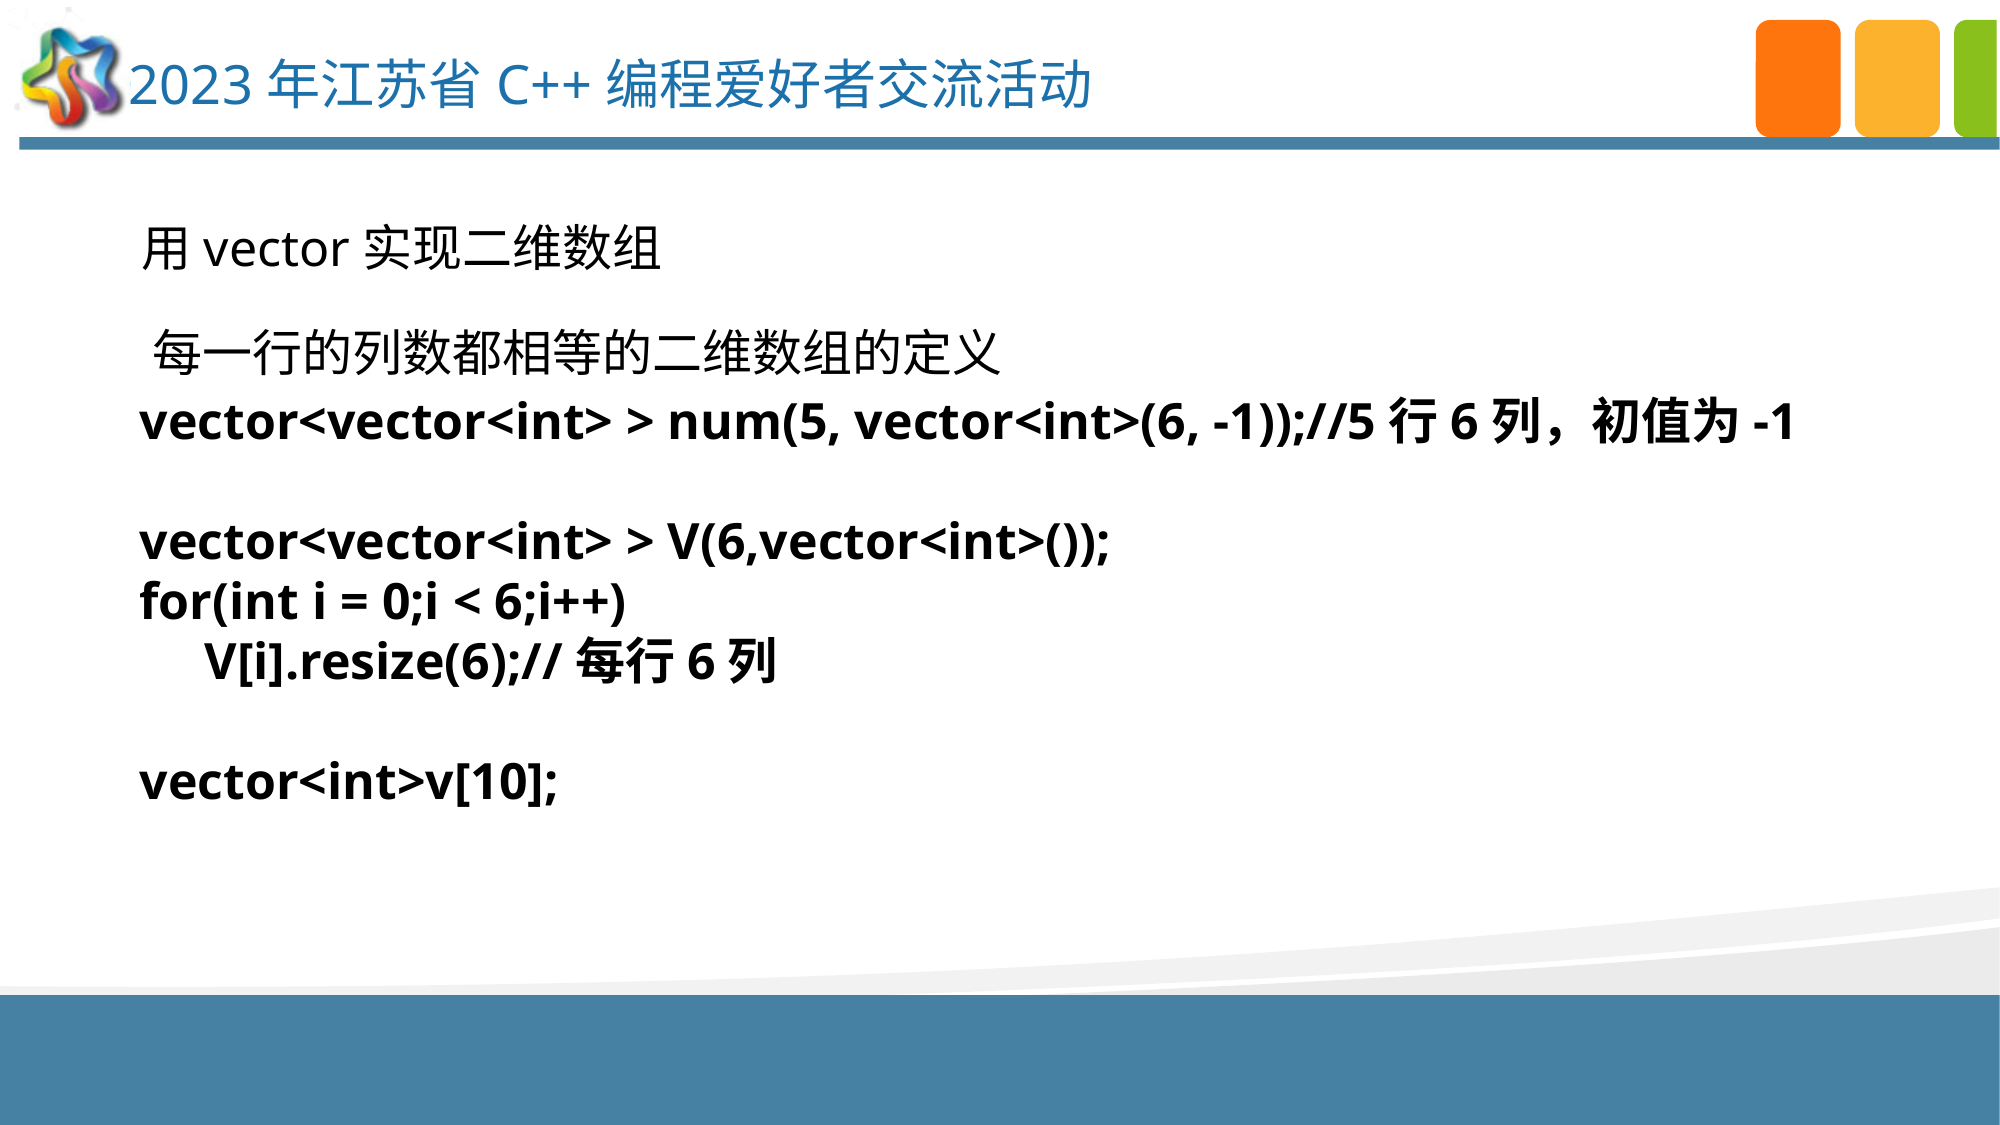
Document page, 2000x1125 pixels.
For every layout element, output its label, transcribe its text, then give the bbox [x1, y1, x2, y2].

picture [7, 7, 131, 138]
text_box vector<vector<int> > num(5, vector<int>(6, -1));//5行6列，初值为-1 vector<vector<int> > V(6,vector<int>()); for(int i = 0;i < 6;i++) V[i].resize(6);//每行6列 vector<int>v[10]; [124, 382, 1903, 897]
text_box 每一行的列数都相等的二维数组的定义 [137, 314, 1138, 382]
text_box 用vector实现二维数组 [113, 195, 692, 298]
